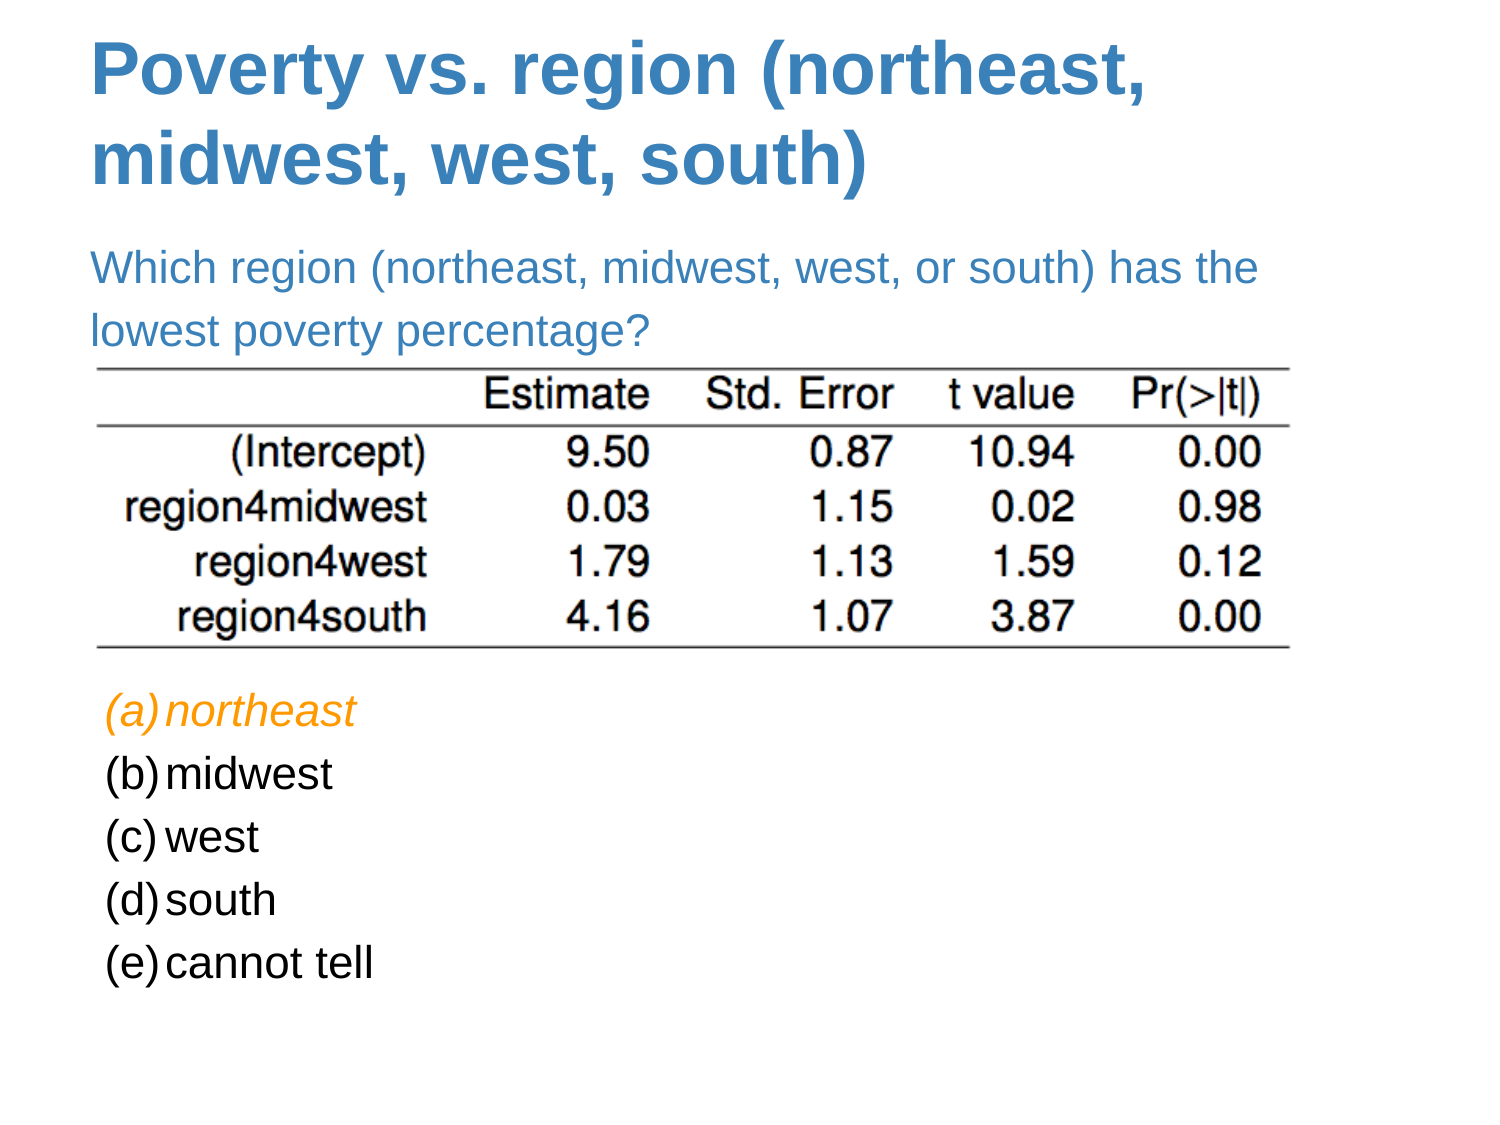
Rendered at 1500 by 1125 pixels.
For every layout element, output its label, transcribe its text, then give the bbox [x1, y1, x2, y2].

list Which region (northeast, midwest, west, or south) has the lowest poverty percentage? [75, 215, 1359, 358]
title Poverty vs. region (northeast, midwest, west, south) [75, 26, 1425, 215]
picture [86, 356, 1297, 658]
list northeast midwest west south cannot tell [75, 657, 1359, 1048]
